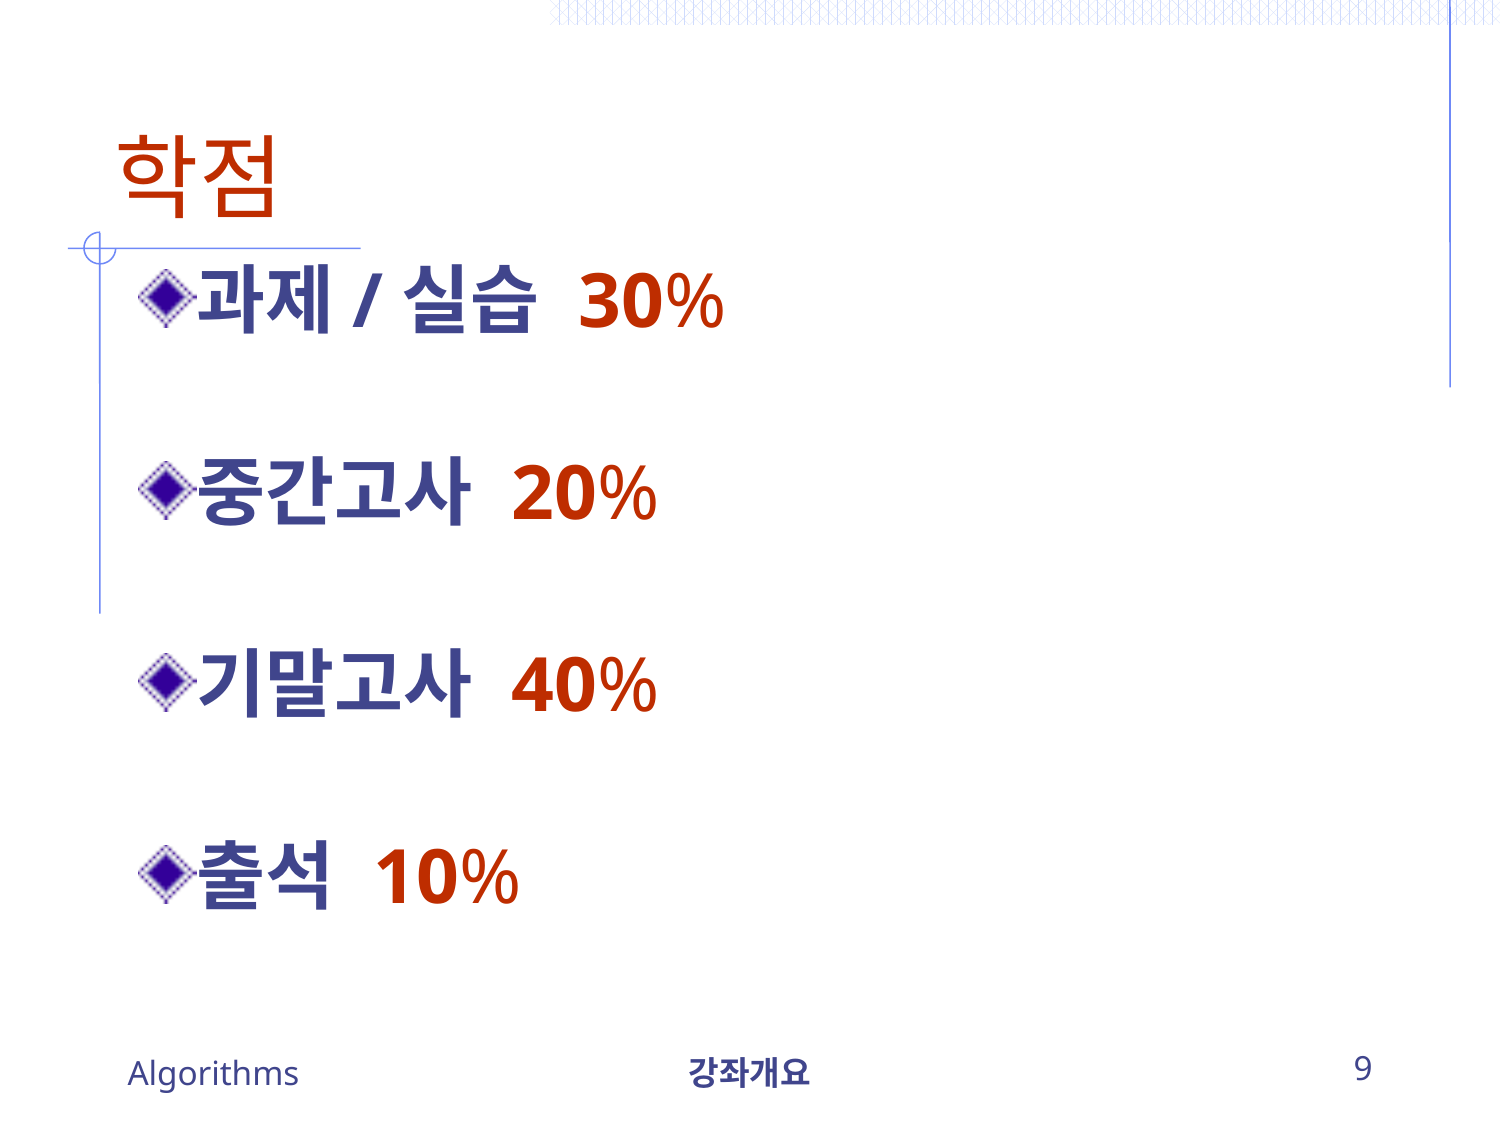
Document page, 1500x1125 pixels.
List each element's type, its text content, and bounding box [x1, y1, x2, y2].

list 과제/실습 30% 중간고사 20% 기말고사 40% 출석 10% [123, 255, 857, 1026]
title 학점 [99, 49, 1395, 238]
slide_number 9 [1074, 1024, 1388, 1101]
footer 강좌개요 [512, 1024, 988, 1101]
picture [138, 653, 197, 712]
picture [138, 461, 197, 520]
picture [138, 269, 197, 328]
slide_number Algorithms [112, 1024, 469, 1101]
picture [138, 845, 197, 904]
